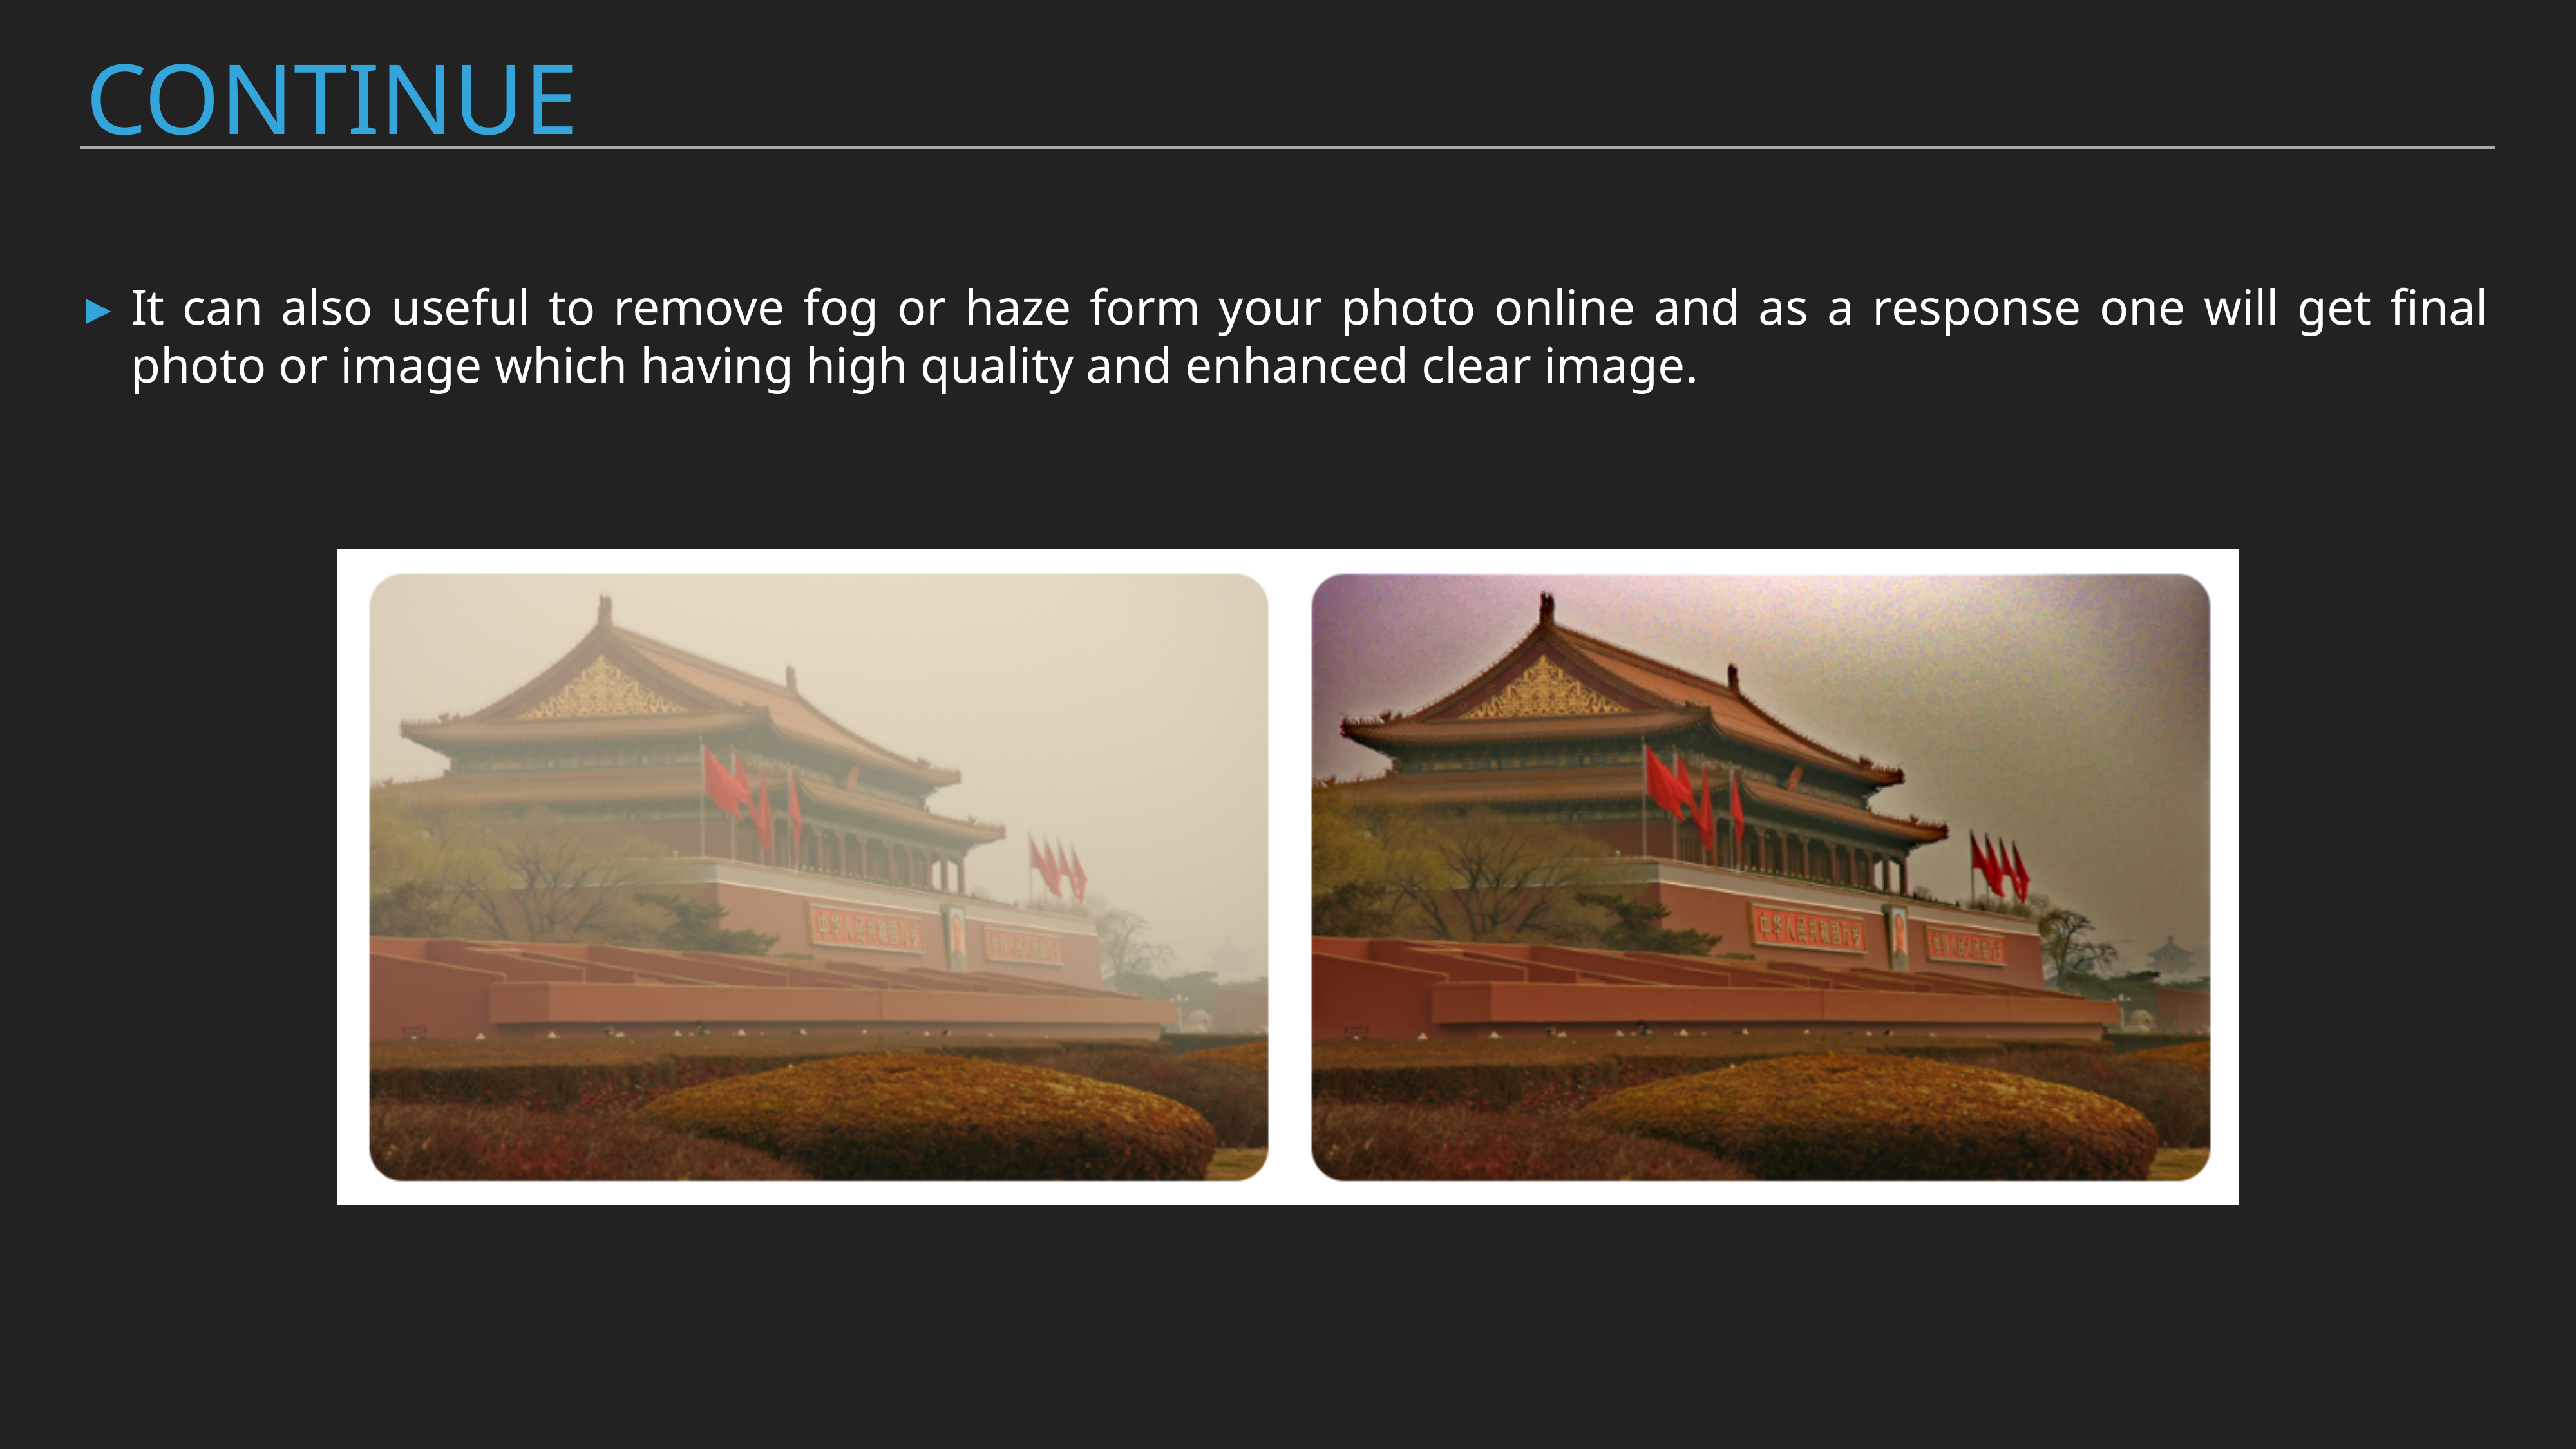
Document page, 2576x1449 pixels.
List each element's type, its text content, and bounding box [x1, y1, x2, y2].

picture [336, 549, 2239, 1205]
list It can also useful to remove fog or haze form your photo online and as a response one will get final photo or image which having high quality and enhanced clear image. [80, 270, 2496, 1179]
title continue [80, 54, 2496, 163]
